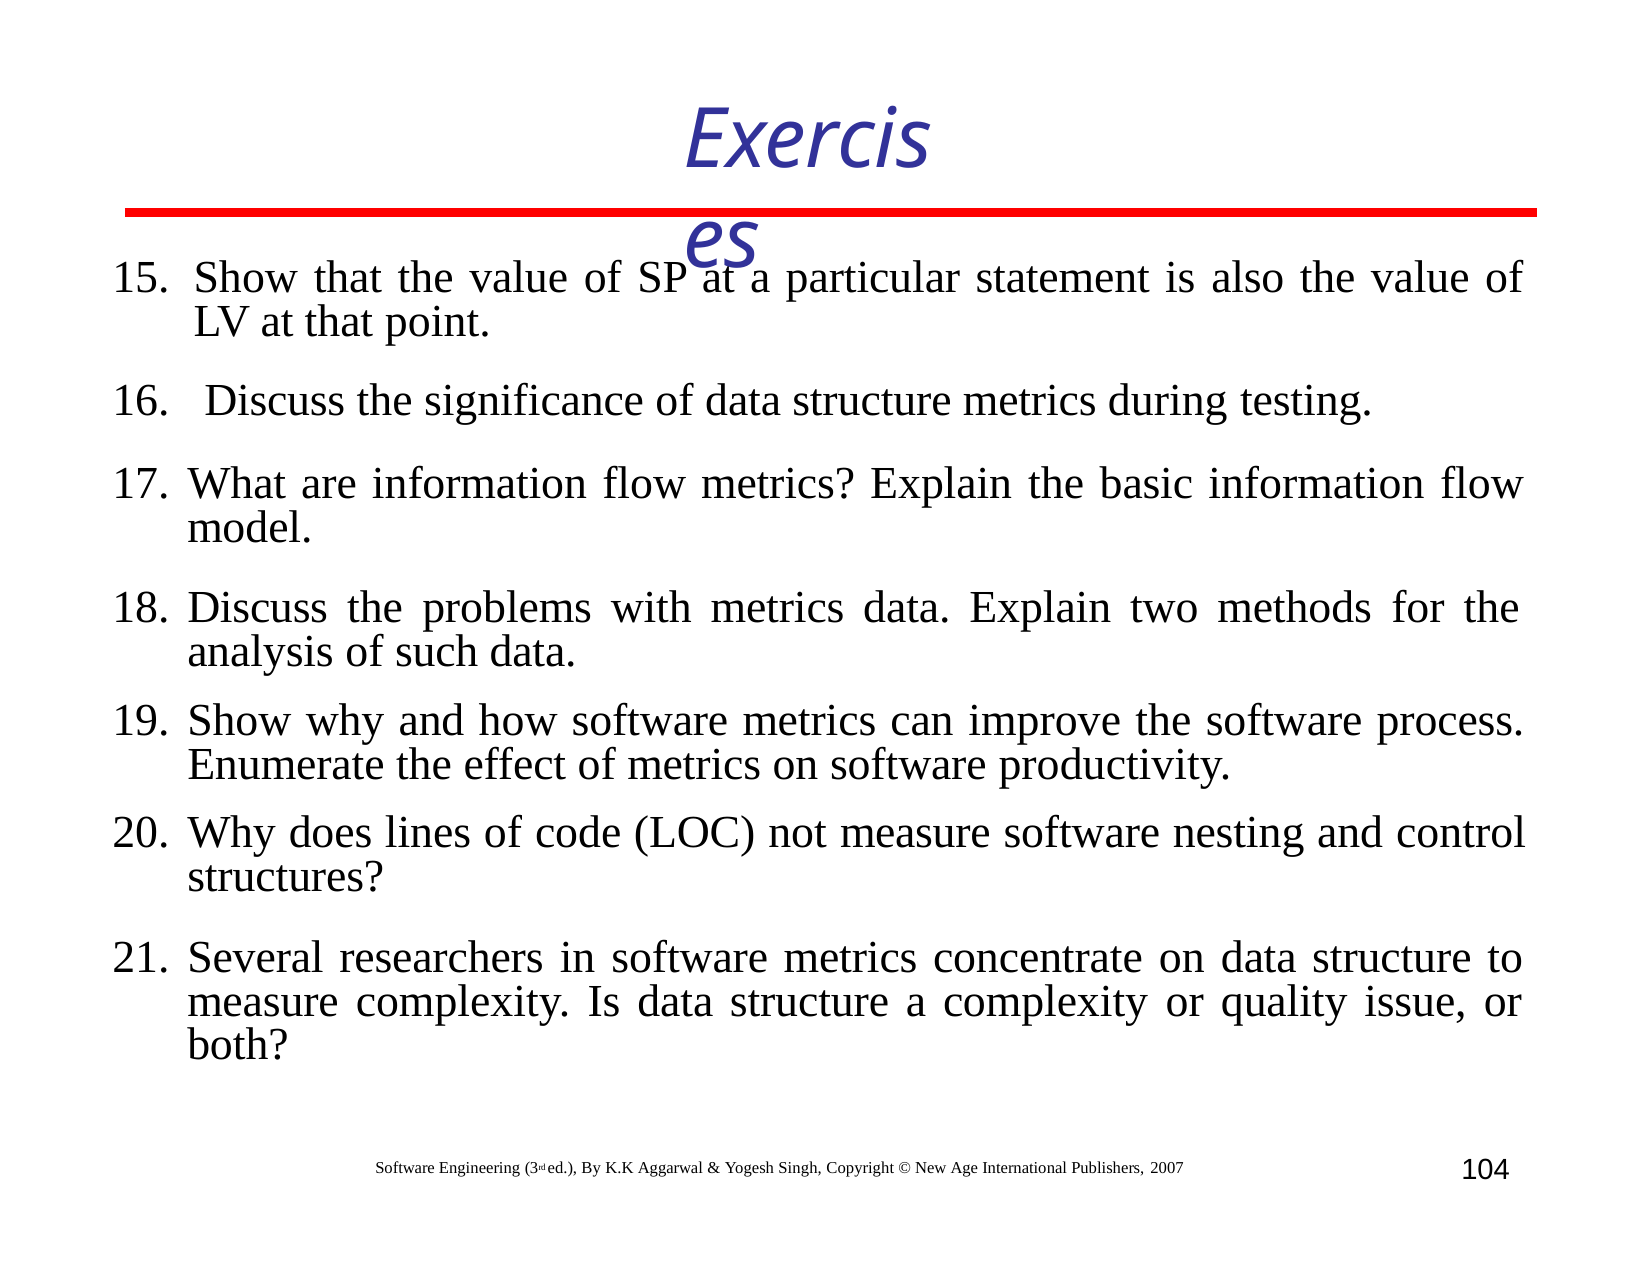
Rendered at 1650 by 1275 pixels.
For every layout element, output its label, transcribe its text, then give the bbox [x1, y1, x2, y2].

text_box Show that the value of SP at a particular statement is also the value of LV at that point. Discuss the significance of data structure metrics during testing. What are information flow metrics? Explain the basic information flow model. Discuss the problems with metrics data. Explain two methods for the analysis of such data. Show why and how software metrics can improve the software process. Enumerate the effect of metrics on software productivity. Why does lines of code (LOC) not measure software nesting and control structures? Several researchers in software metrics concentrate on data structure to measure complexity. Is data structure a complexity or quality issue, or both? [110, 244, 1540, 1069]
footer Software Engineering (3rd ed.), By K.K Aggarwal & Yogesh Singh, Copyright © New Age International Publishers, 2007 [373, 1158, 1189, 1275]
title Exercises [681, 213, 956, 244]
title Exercises [681, 82, 956, 212]
text_box 104 [1457, 1154, 1515, 1186]
